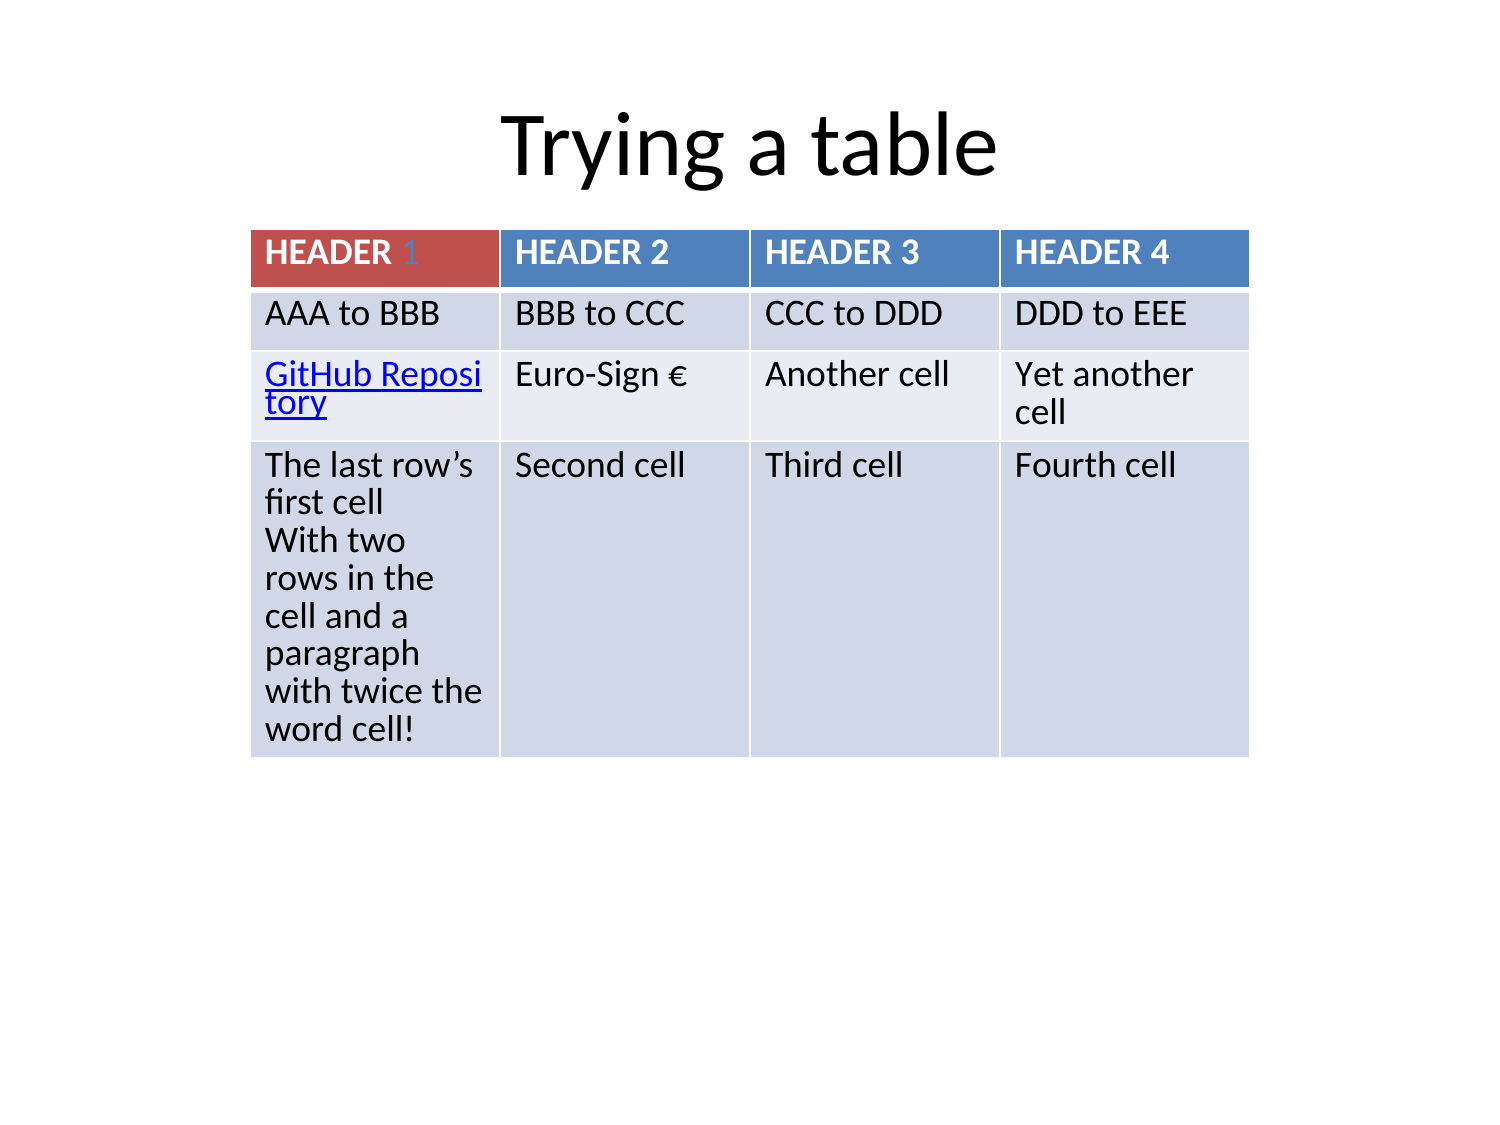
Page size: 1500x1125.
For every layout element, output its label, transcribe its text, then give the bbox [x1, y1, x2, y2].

table_cell GitHub Repository [251, 352, 499, 440]
table_cell BBB to CCC [501, 293, 749, 350]
table_cell The last row’s first cell With two rows in the cell and a paragraph with twice the word cell! [251, 442, 499, 757]
table_cell Third cell [751, 442, 999, 757]
table_cell AAA to BBB [251, 293, 499, 350]
table_header HEADER 2 [501, 230, 749, 287]
table_cell DDD to EEE [1001, 293, 1249, 350]
table_cell Second cell [501, 442, 749, 757]
table_header HEADER 4 [1001, 230, 1249, 287]
title Trying a table [75, 45, 1425, 233]
table_cell CCC to DDD [751, 293, 999, 350]
table_cell Euro-Sign € [501, 352, 749, 440]
table_header HEADER 1 [251, 230, 499, 287]
table_header HEADER 3 [751, 230, 999, 287]
table_cell Another cell [751, 352, 999, 440]
table_cell Fourth cell [1001, 442, 1249, 757]
table_cell Yet another cell [1001, 352, 1249, 440]
